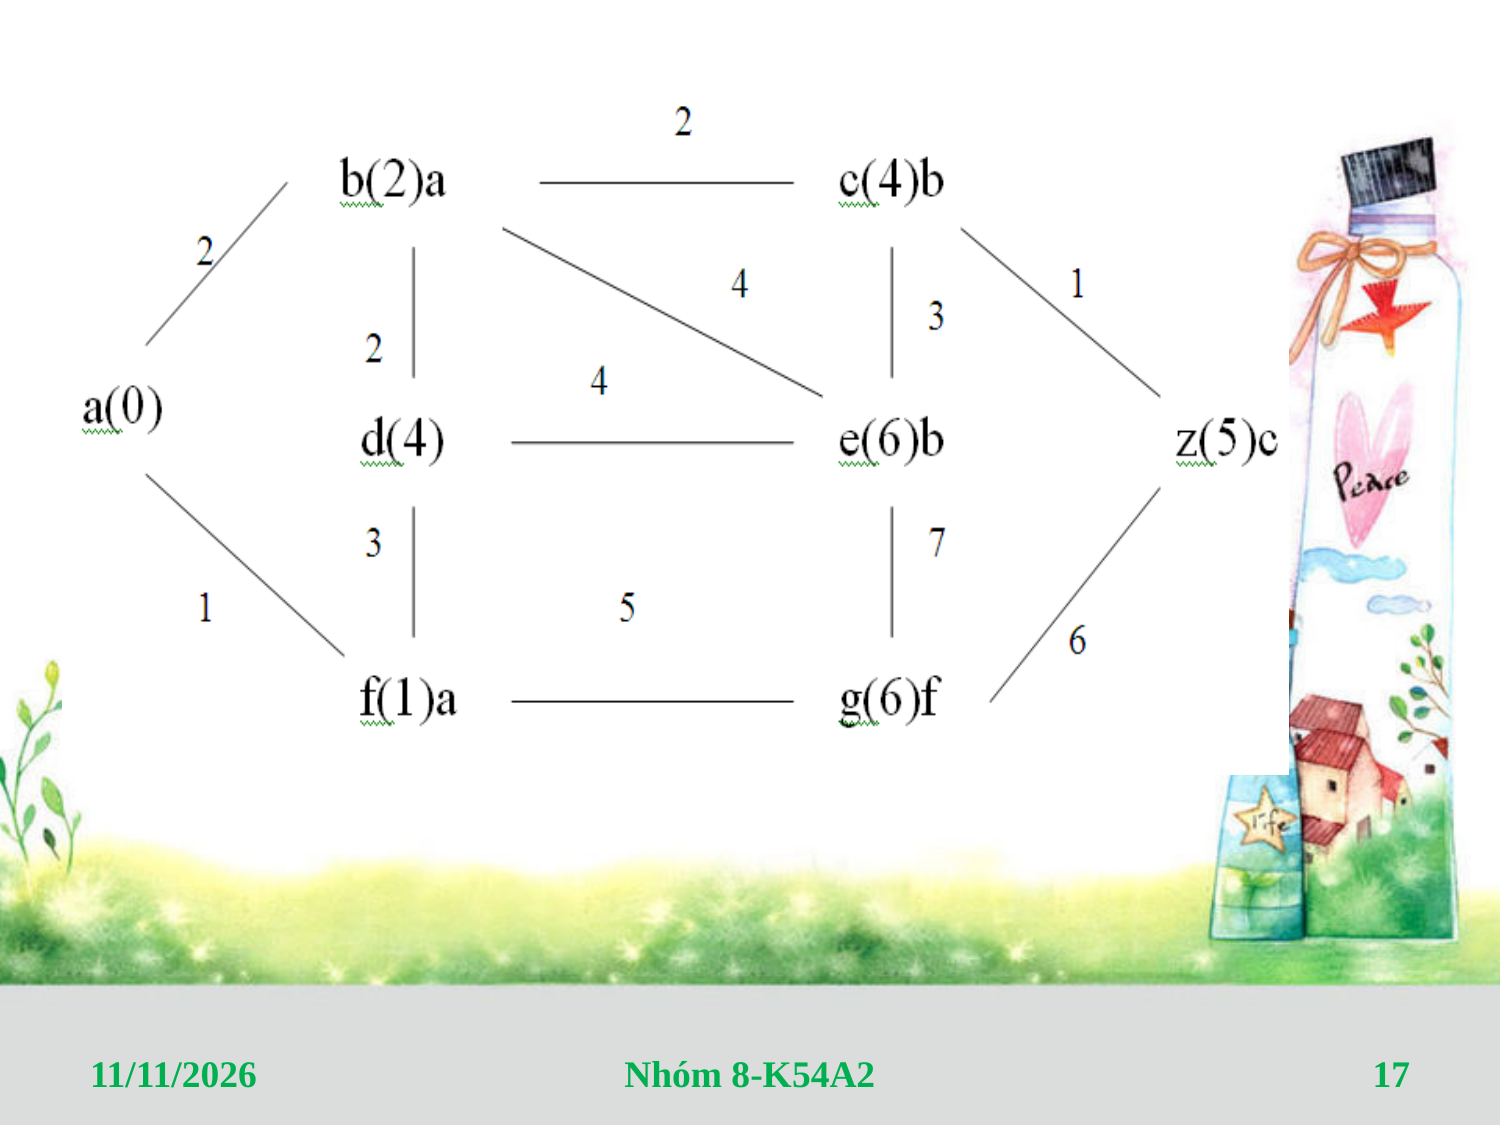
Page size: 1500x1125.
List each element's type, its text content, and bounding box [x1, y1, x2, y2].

picture [0, 0, 1500, 1125]
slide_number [75, 1042, 425, 1103]
footer Nhóm 8-K54A2 [512, 1042, 988, 1103]
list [62, 87, 1290, 776]
slide_number 17 [1074, 1042, 1425, 1103]
